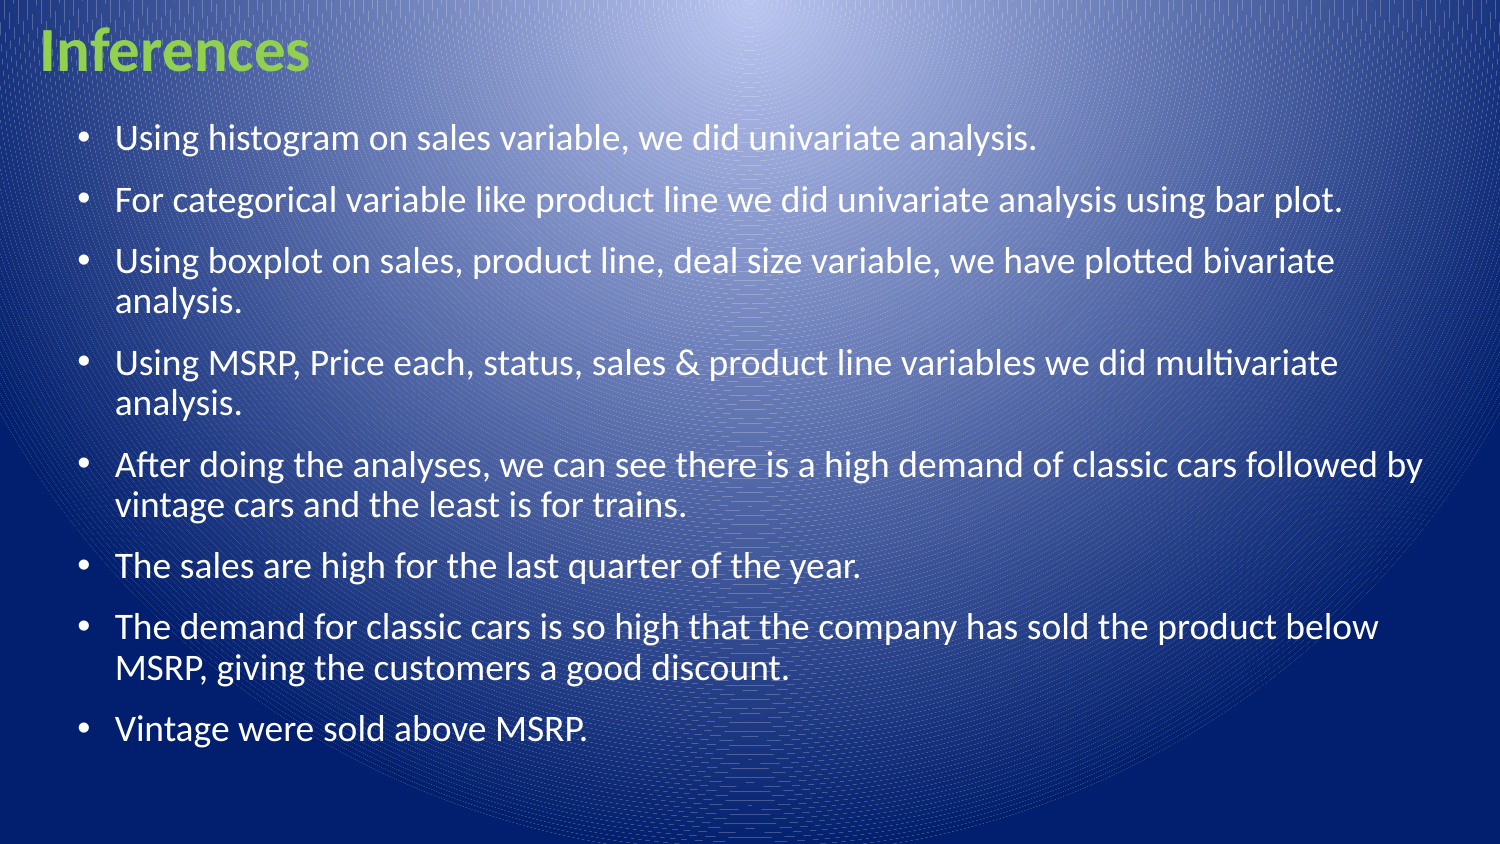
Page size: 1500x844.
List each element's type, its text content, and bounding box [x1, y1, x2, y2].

text_box Using histogram on sales variable, we did univariate analysis. For categorical variable like product line we did univariate analysis using bar plot. Using boxplot on sales, product line, deal size variable, we have plotted bivariate analysis. Using MSRP, Price each, status, sales & product line variables we did multivariate analysis. After doing the analyses, we can see there is a high demand of classic cars followed by vintage cars and the least is for trains. The sales are high for the last quarter of the year. The demand for classic cars is so high that the company has sold the product below MSRP, giving the customers a good discount. Vintage were sold above MSRP. [62, 111, 1463, 835]
title Inferences [24, 9, 1375, 85]
